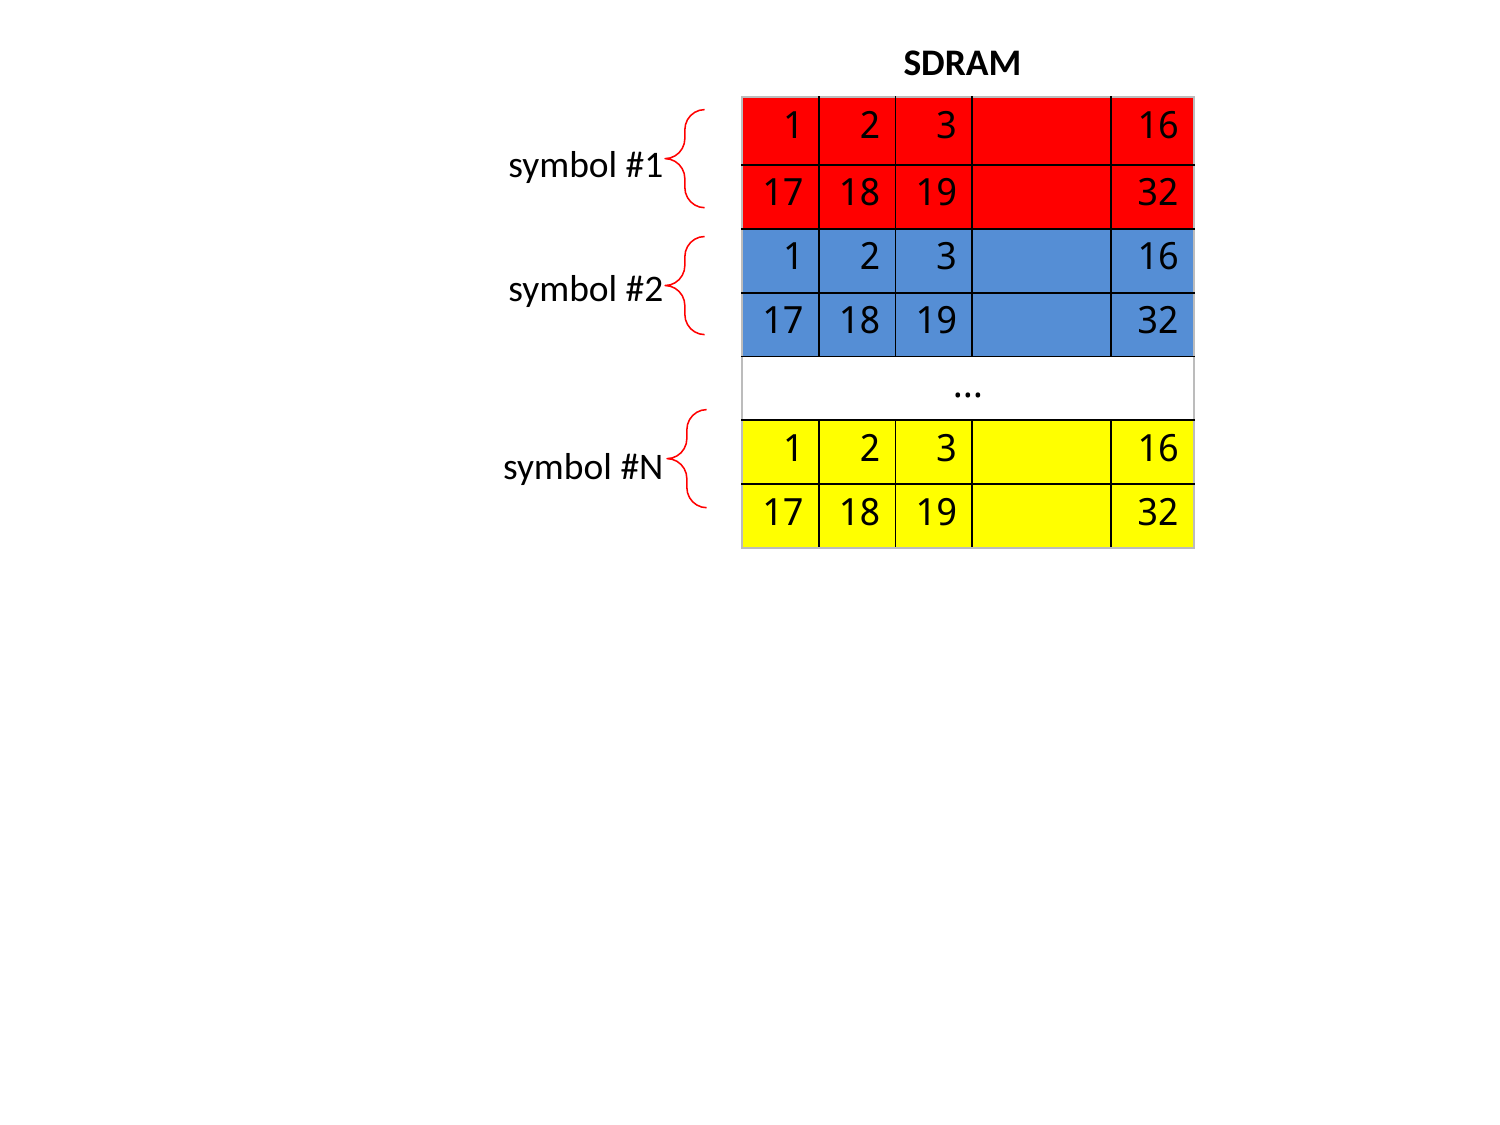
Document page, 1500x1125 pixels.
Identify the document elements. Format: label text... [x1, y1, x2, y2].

table_cell 17 [743, 294, 818, 356]
table_cell 16 [1112, 230, 1193, 292]
table_cell 32 [1112, 485, 1193, 547]
table_cell 3 [896, 230, 971, 292]
table_cell 18 [820, 485, 895, 547]
table_cell [973, 166, 1110, 228]
table_cell 1 [743, 421, 818, 483]
table_cell [973, 421, 1110, 483]
table_cell 19 [896, 166, 971, 228]
text_box SDRAM [875, 30, 1050, 91]
table_cell 18 [820, 294, 895, 356]
table_cell … [743, 357, 1193, 419]
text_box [454, 109, 705, 208]
table_cell [973, 294, 1110, 356]
table_header [973, 98, 1110, 164]
table_cell 3 [896, 421, 971, 483]
table_cell [973, 485, 1110, 547]
table_header 1 [743, 98, 818, 164]
table_cell 17 [743, 485, 818, 547]
table_cell 32 [1112, 166, 1193, 228]
table_cell 1 [743, 230, 818, 292]
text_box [454, 236, 705, 335]
table_cell 19 [896, 485, 971, 547]
table_cell 18 [820, 166, 895, 228]
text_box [454, 409, 707, 508]
table_cell 32 [1112, 294, 1193, 356]
table_cell 2 [820, 230, 895, 292]
table_cell [973, 230, 1110, 292]
table_cell 16 [1112, 421, 1193, 483]
table_cell 19 [896, 294, 971, 356]
table_header 3 [896, 98, 971, 164]
table_header 16 [1112, 98, 1193, 164]
table_header 2 [820, 98, 895, 164]
table_cell 2 [820, 421, 895, 483]
table_cell 17 [743, 166, 818, 228]
